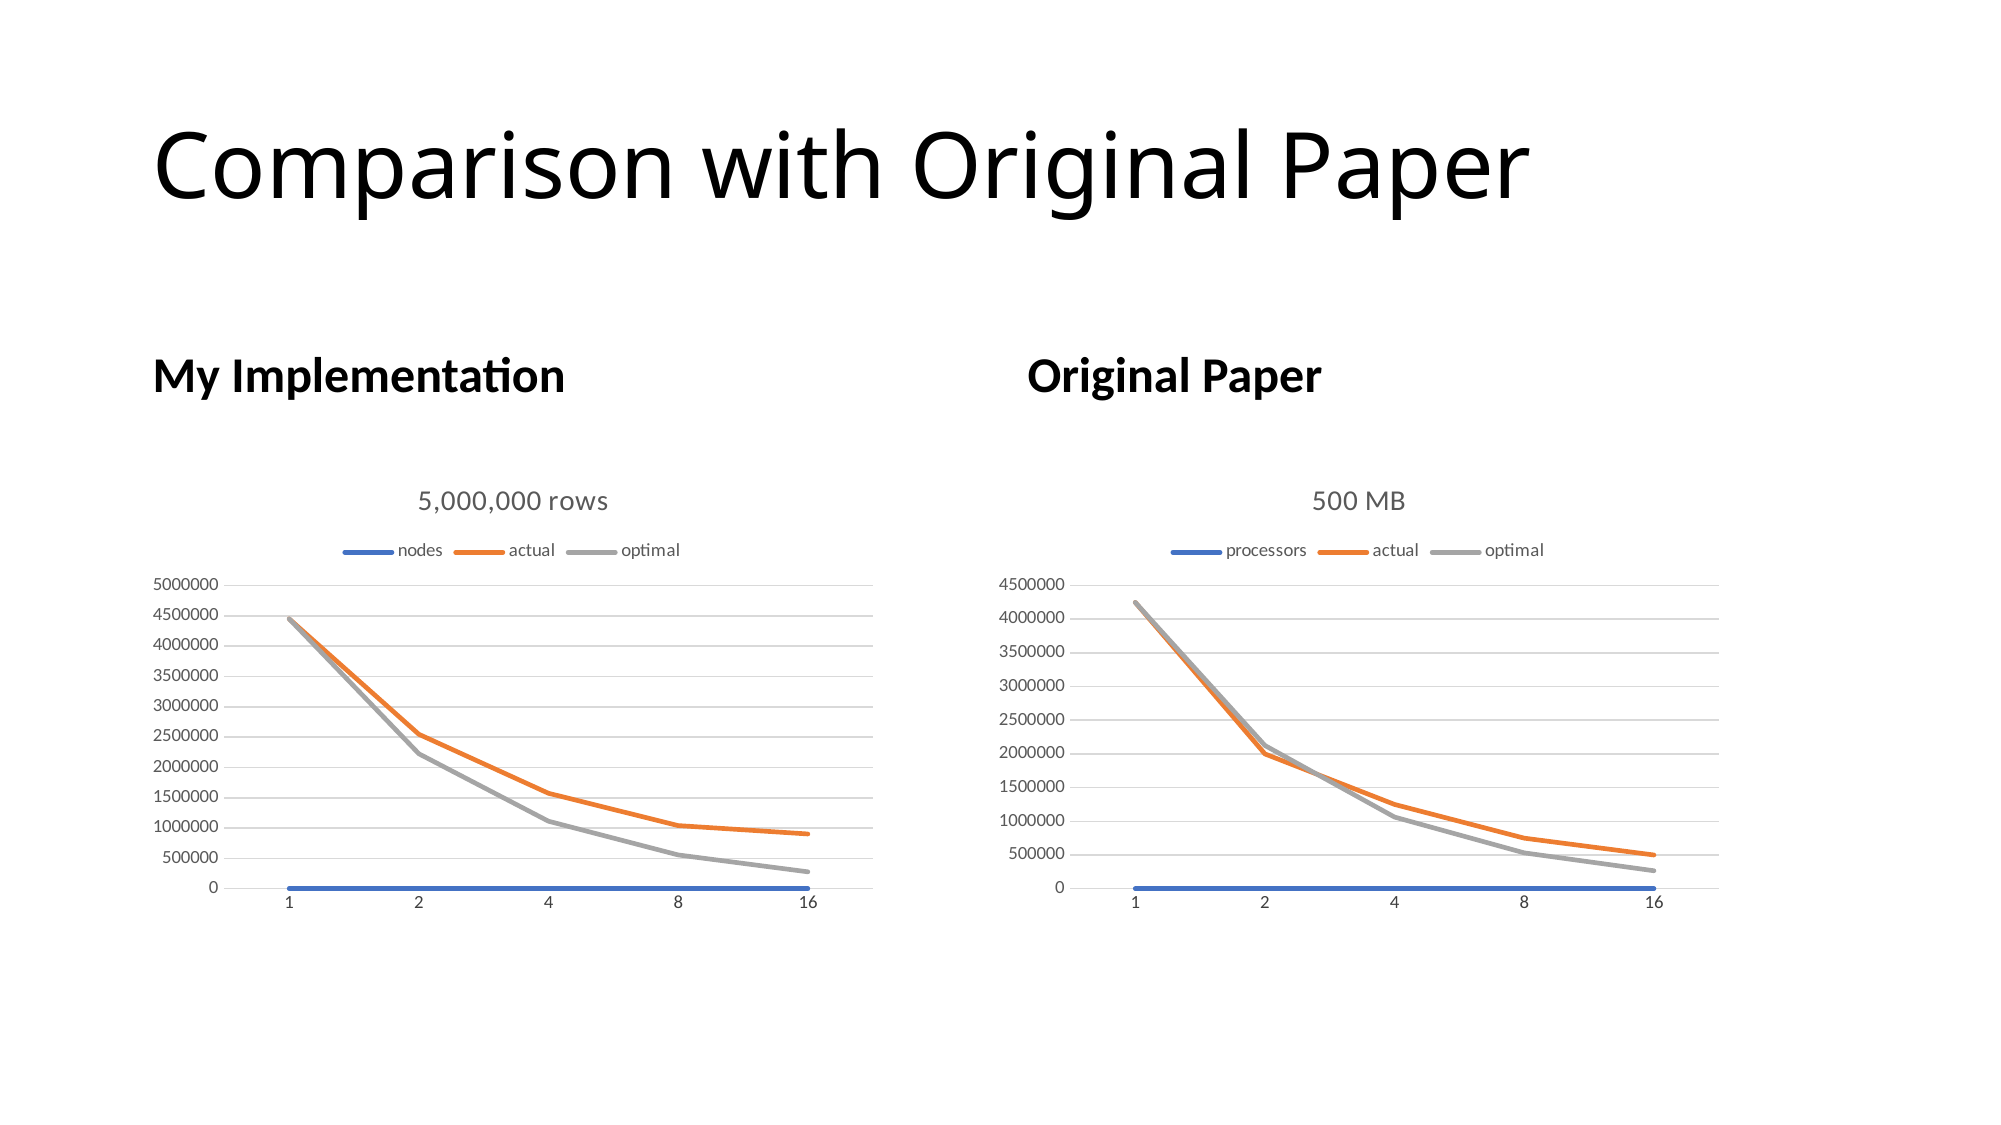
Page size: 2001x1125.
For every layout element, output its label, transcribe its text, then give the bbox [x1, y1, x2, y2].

list My Implementation [137, 275, 984, 411]
chart [137, 463, 888, 914]
list Original Paper [1012, 275, 1863, 411]
title Comparison with Original Paper [137, 59, 1863, 278]
chart [983, 463, 1734, 914]
